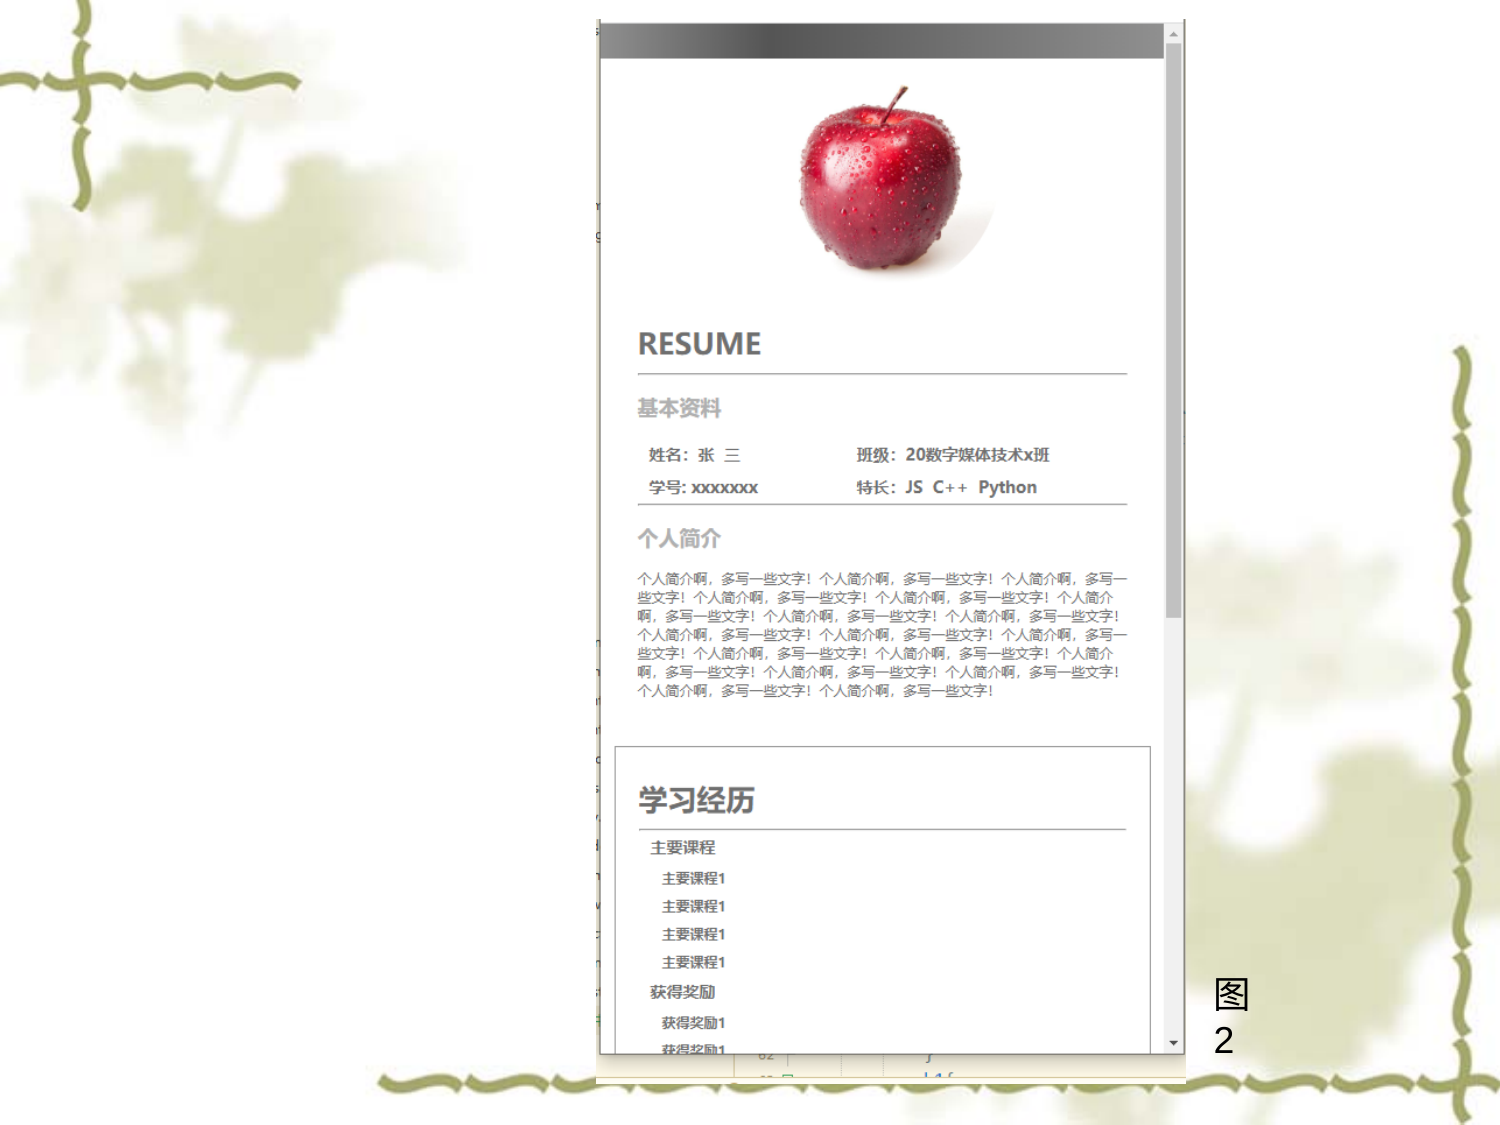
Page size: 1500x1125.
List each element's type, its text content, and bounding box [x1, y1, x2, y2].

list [596, 18, 1186, 1085]
picture [0, 0, 1500, 1125]
text_box 图2 [1198, 964, 1292, 1069]
